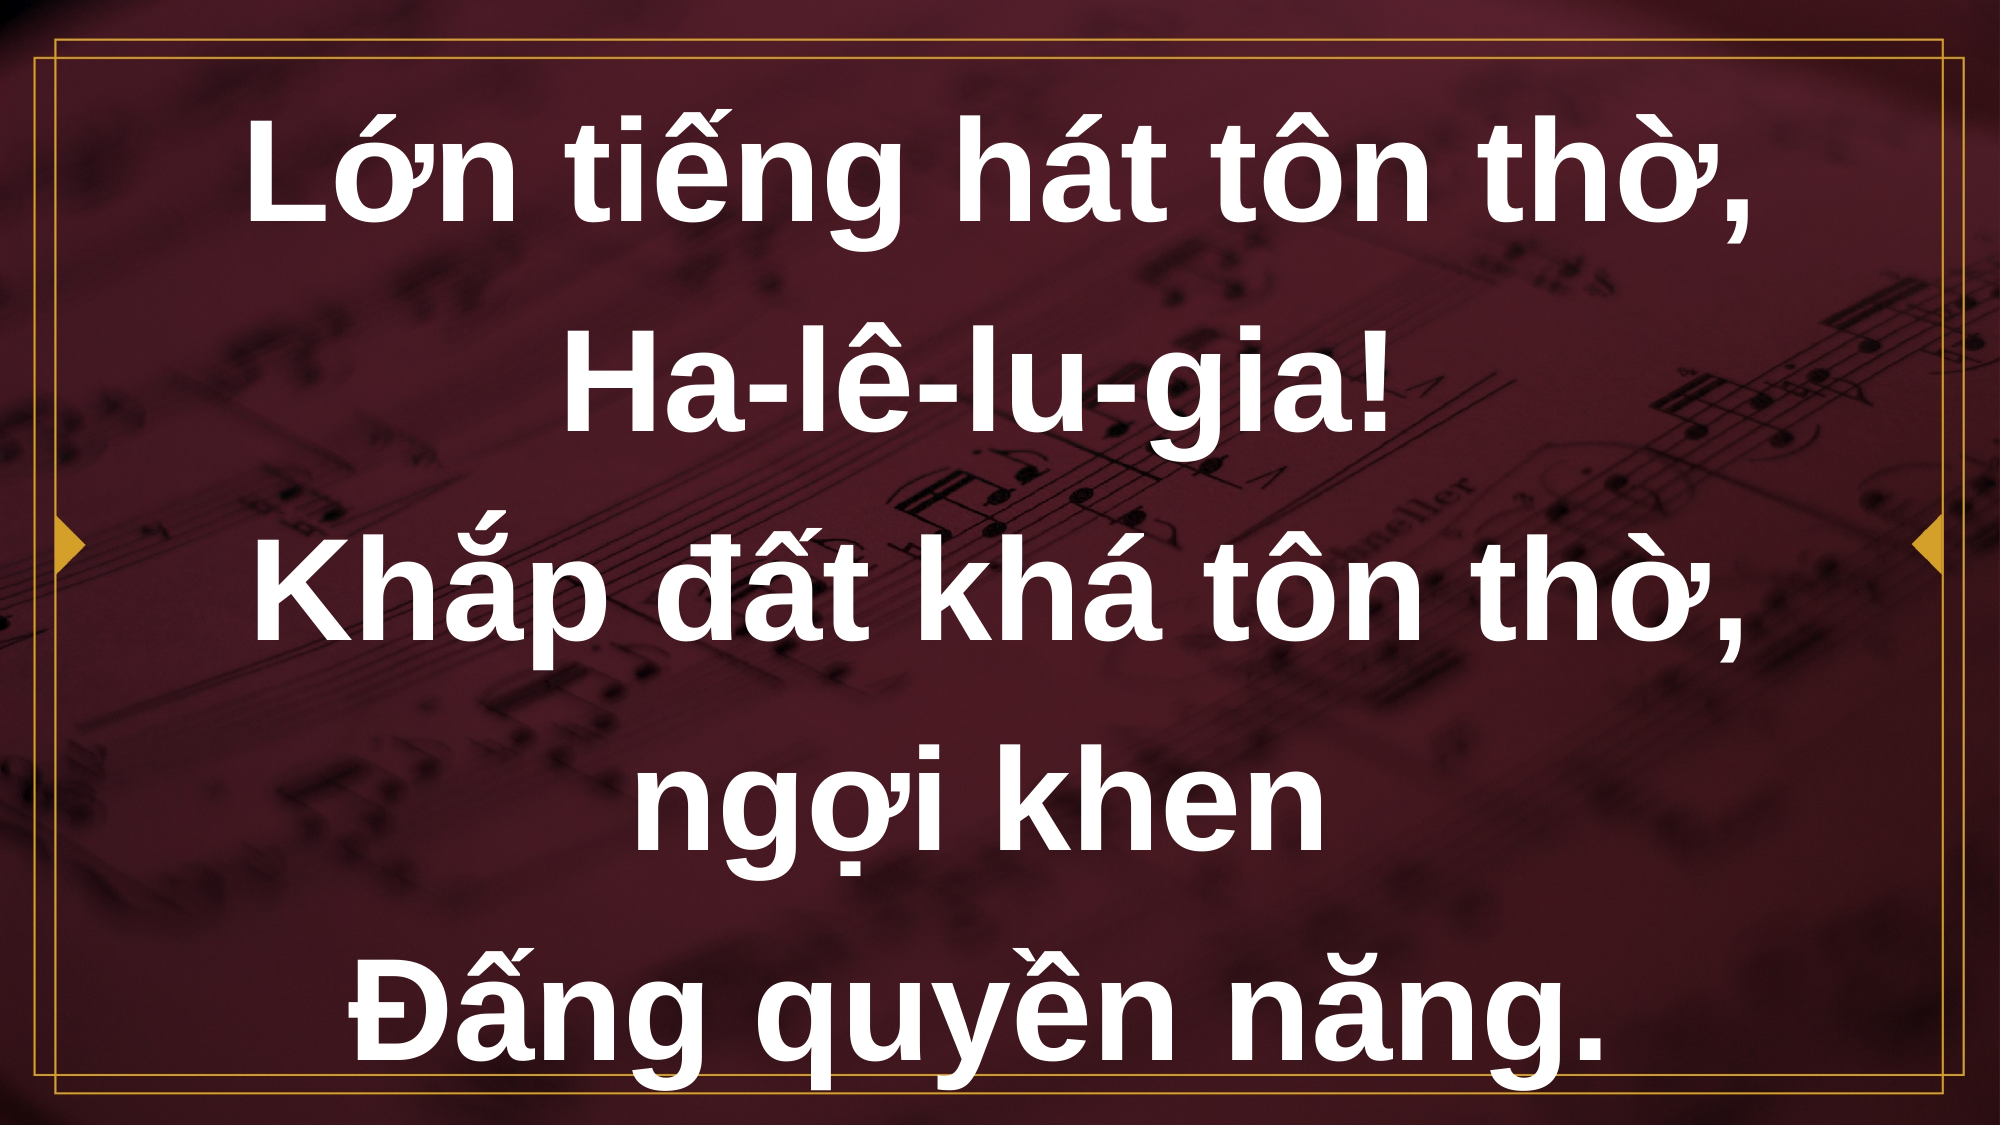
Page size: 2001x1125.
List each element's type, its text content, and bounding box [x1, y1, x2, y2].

picture [0, 0, 2000, 1125]
title Lớn tiếng hát tôn thờ, Ha-lê-lu-gia! Khắp đất khá tôn thờ, ngợi khen Đấng quyền năng. [55, 53, 1945, 1077]
